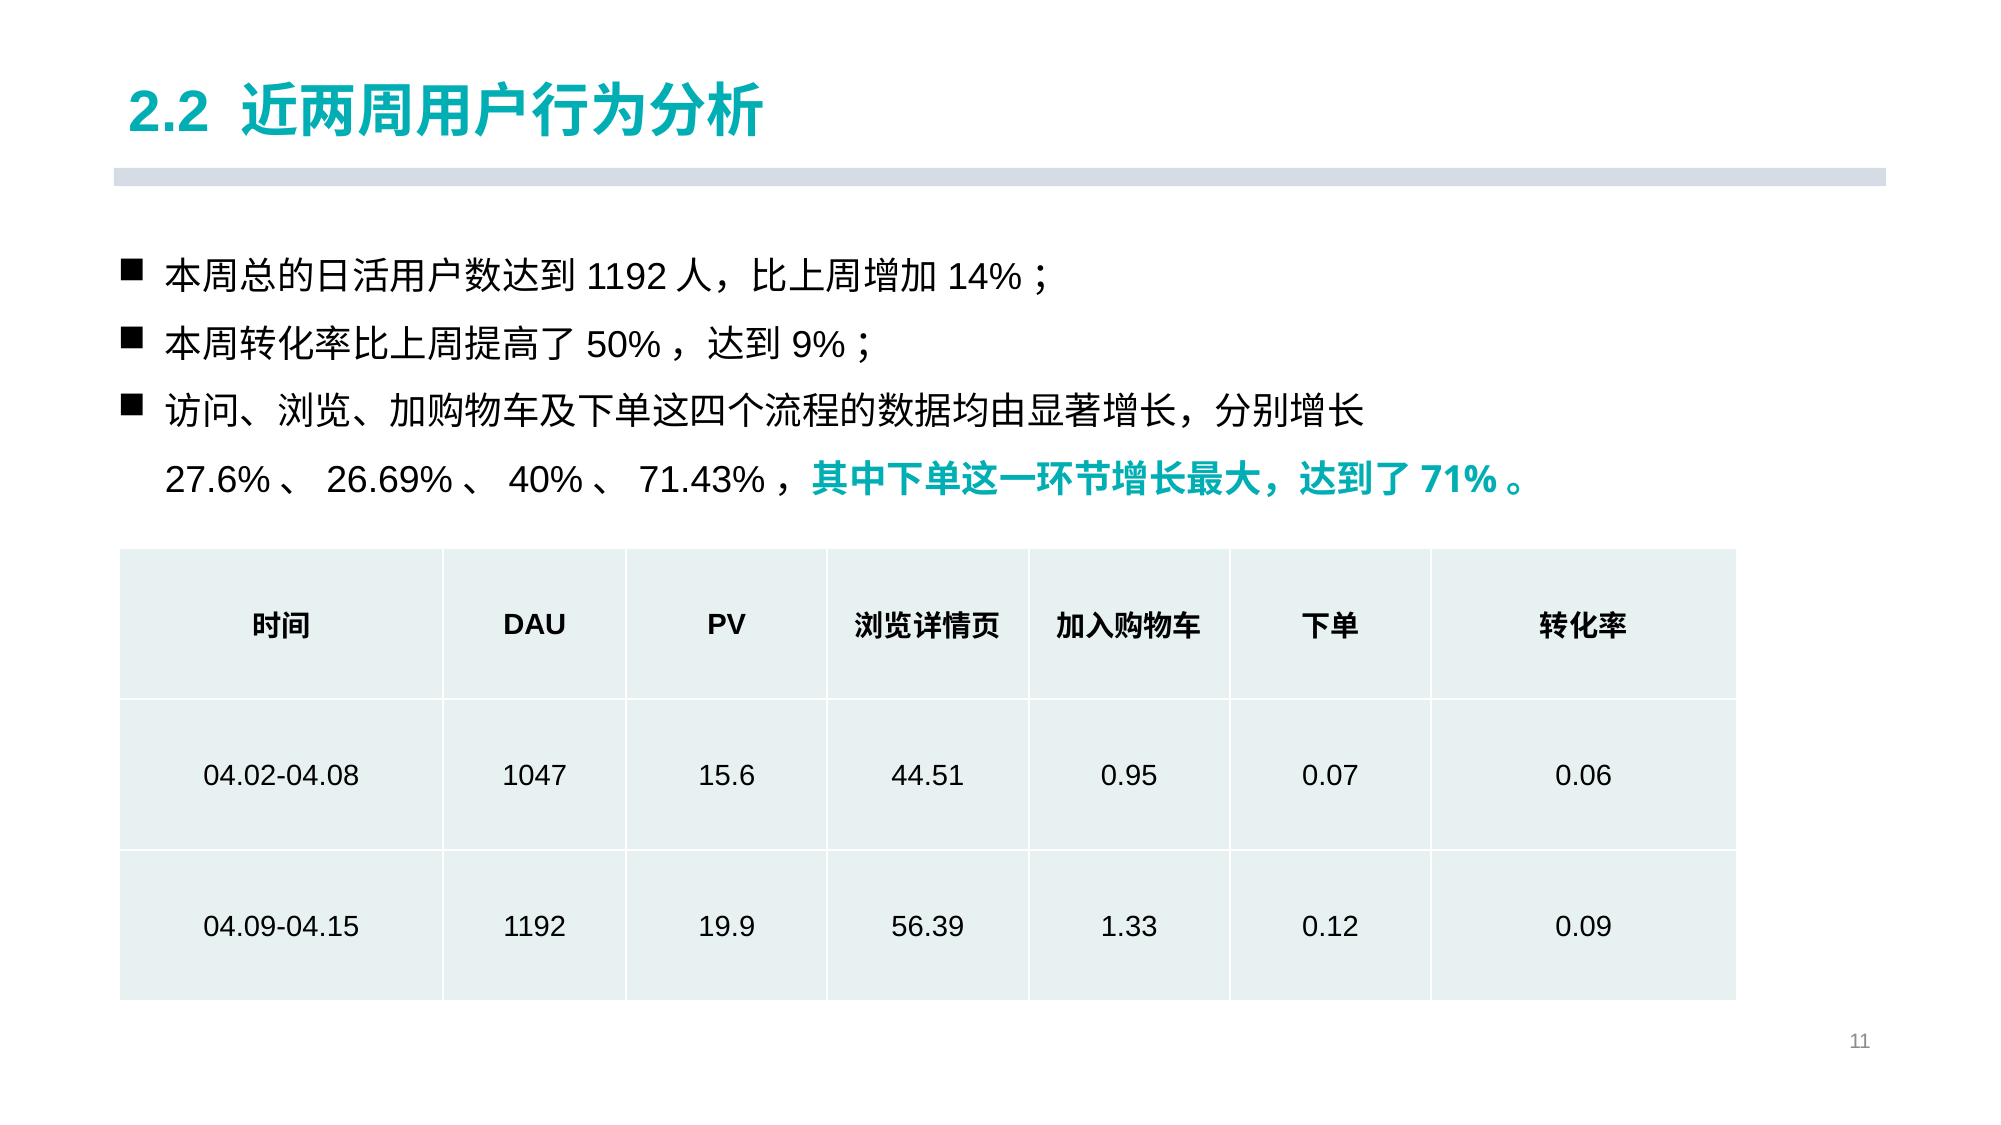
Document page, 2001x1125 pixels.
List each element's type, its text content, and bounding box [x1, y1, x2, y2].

table_cell 1047 [444, 700, 625, 849]
table_cell 04.02-04.08 [120, 700, 442, 849]
text_box [318, 0, 1756, 129]
table_header 下单 [1231, 549, 1430, 698]
table_cell 19.9 [627, 851, 826, 1000]
table_cell 15.6 [627, 700, 826, 849]
table_header DAU [444, 549, 625, 698]
text_box 本周总的日活用户数达到1192人，比上周增加14%； 本周转化率比上周提高了50%，达到9%； 访问、浏览、加购物车及下单这四个流程的数据均由显著增长，分别增长27.6%、26.69%、40%、71.43%，其中下单这一环节增长最大，达到了71%。 [103, 222, 1889, 507]
table_cell 0.07 [1231, 700, 1430, 849]
table_cell 1192 [444, 851, 625, 1000]
table_header PV [627, 549, 826, 698]
table_header 转化率 [1432, 549, 1736, 698]
table_cell 0.95 [1030, 700, 1229, 849]
table_cell 0.09 [1432, 851, 1736, 1000]
table_header 加入购物车 [1030, 549, 1229, 698]
slide_number 11 [1412, 1022, 1886, 1057]
table_header 时间 [120, 549, 442, 698]
table_cell 04.09-04.15 [120, 851, 442, 1000]
table_cell 56.39 [828, 851, 1028, 1000]
table_cell 0.12 [1231, 851, 1430, 1000]
title 2.2 近两周用户行为分析 [114, 0, 1886, 152]
table_cell 0.06 [1432, 700, 1736, 849]
table_cell 44.51 [828, 700, 1028, 849]
table_header 浏览详情页 [828, 549, 1028, 698]
table_cell 1.33 [1030, 851, 1229, 1000]
